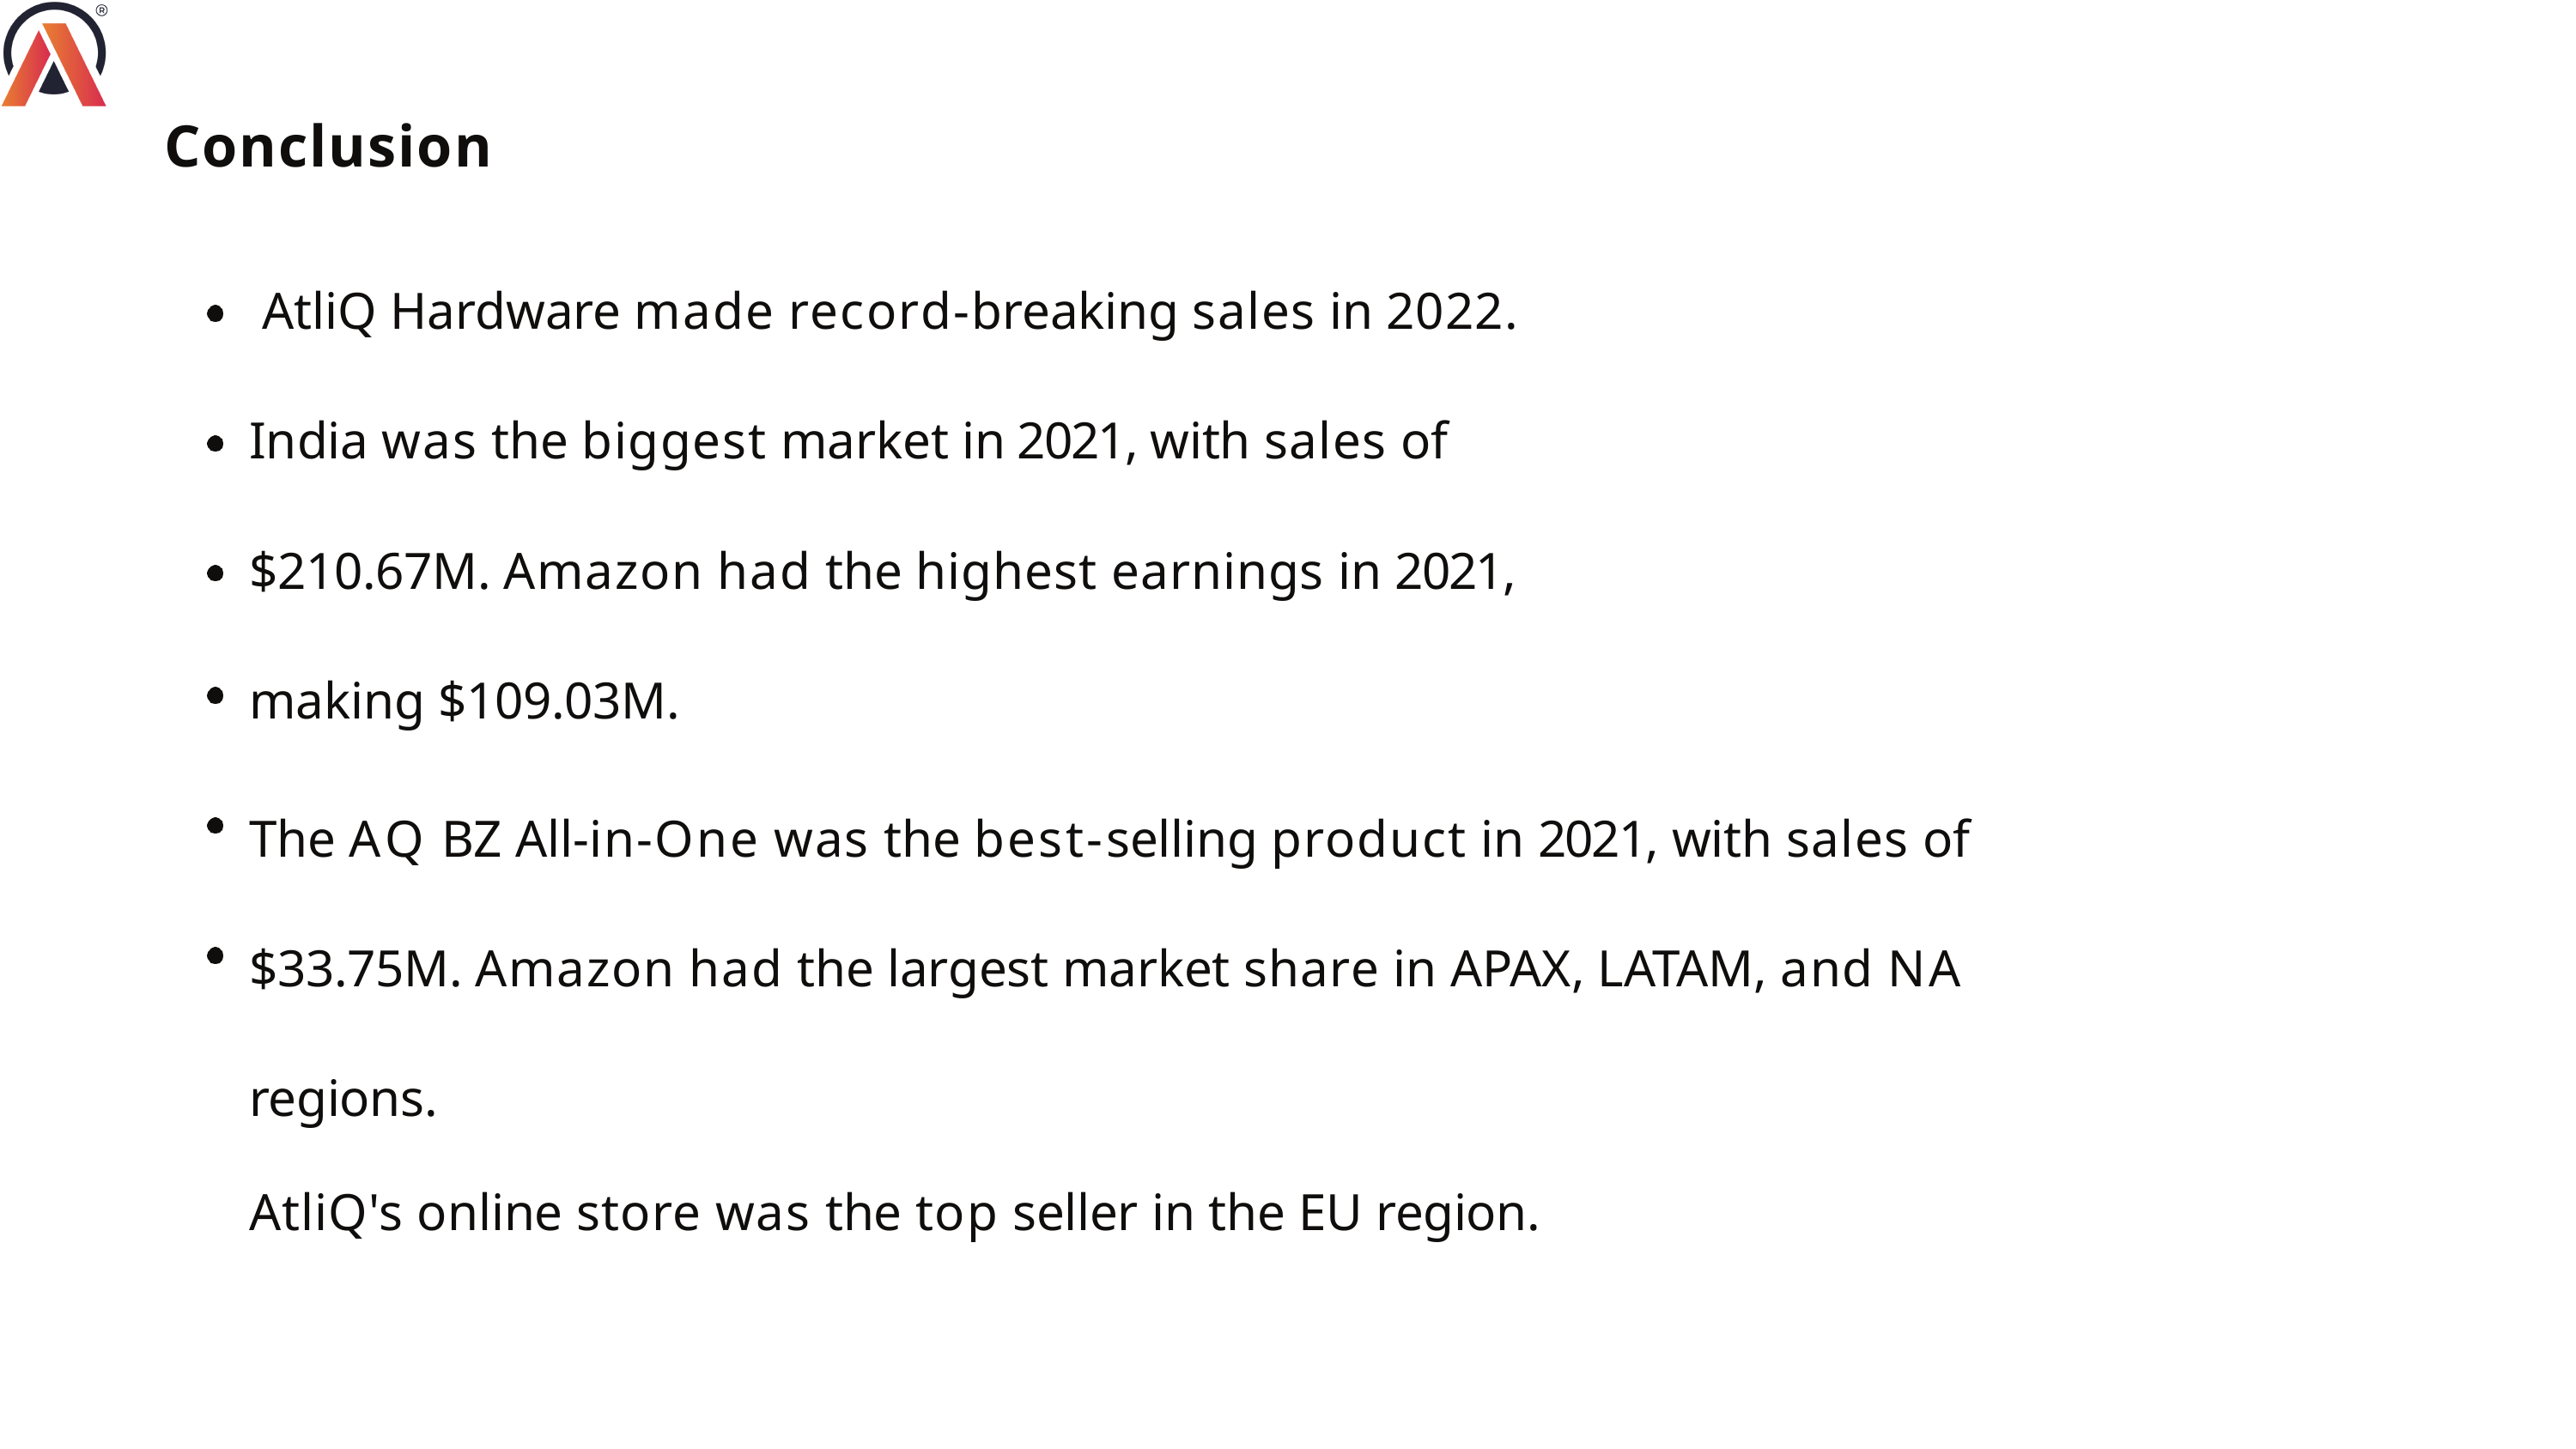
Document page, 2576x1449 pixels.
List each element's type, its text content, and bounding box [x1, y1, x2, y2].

picture [206, 687, 224, 704]
picture [0, 0, 111, 108]
picture [206, 434, 224, 452]
title Conclusion [143, 86, 2313, 353]
picture [206, 947, 224, 964]
picture [206, 816, 224, 834]
picture [206, 565, 224, 582]
list AtliQ Hardware made record-breaking sales in 2022. India was the biggest market in 2021, with sales of $210.67M. Amazon had the highest earnings in 2021, making $109.03M. The AQ BZ All-in-One was the best-selling product in 2021, with sales of $33.75M. Amazon had the largest market share in APAX, LATAM, and NA regions. AtliQ's online store was the top seller in the EU region. [247, 277, 2136, 1241]
picture [206, 305, 224, 322]
